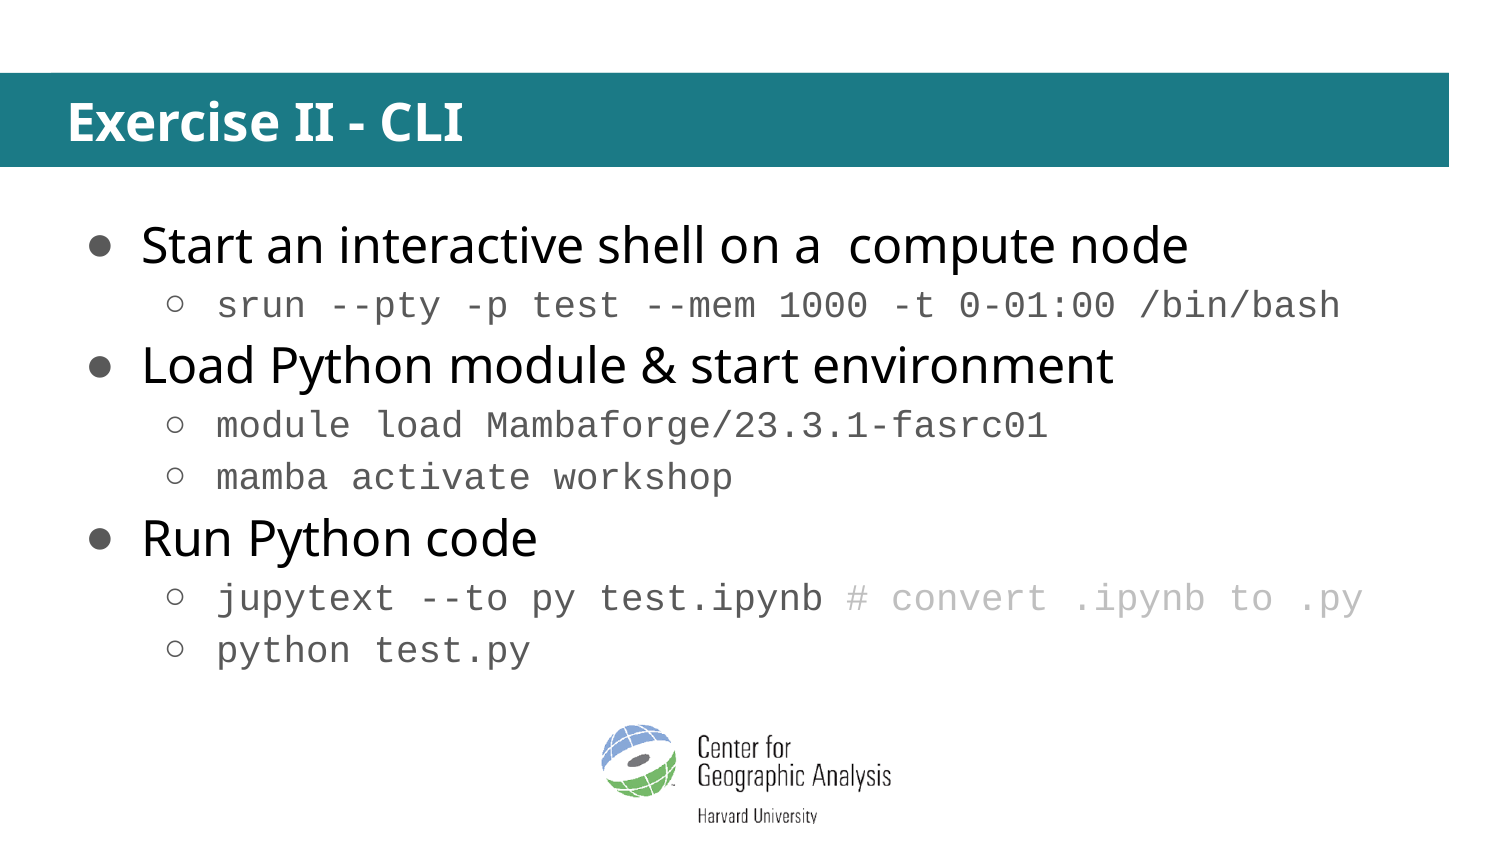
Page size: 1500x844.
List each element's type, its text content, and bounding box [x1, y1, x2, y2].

list Start an interactive shell on a compute node srun --pty -p test --mem 1000 -t 0-01:00 /bin/bash Load Python module & start environment module load Mambaforge/23.3.1-fasrc01 mamba activate workshop Run Python code jupytext --to py test.ipynb # convert .ipynb to .py python test.py [51, 189, 1449, 701]
title Exercise II - CLI [51, 72, 1449, 167]
picture [601, 722, 891, 824]
